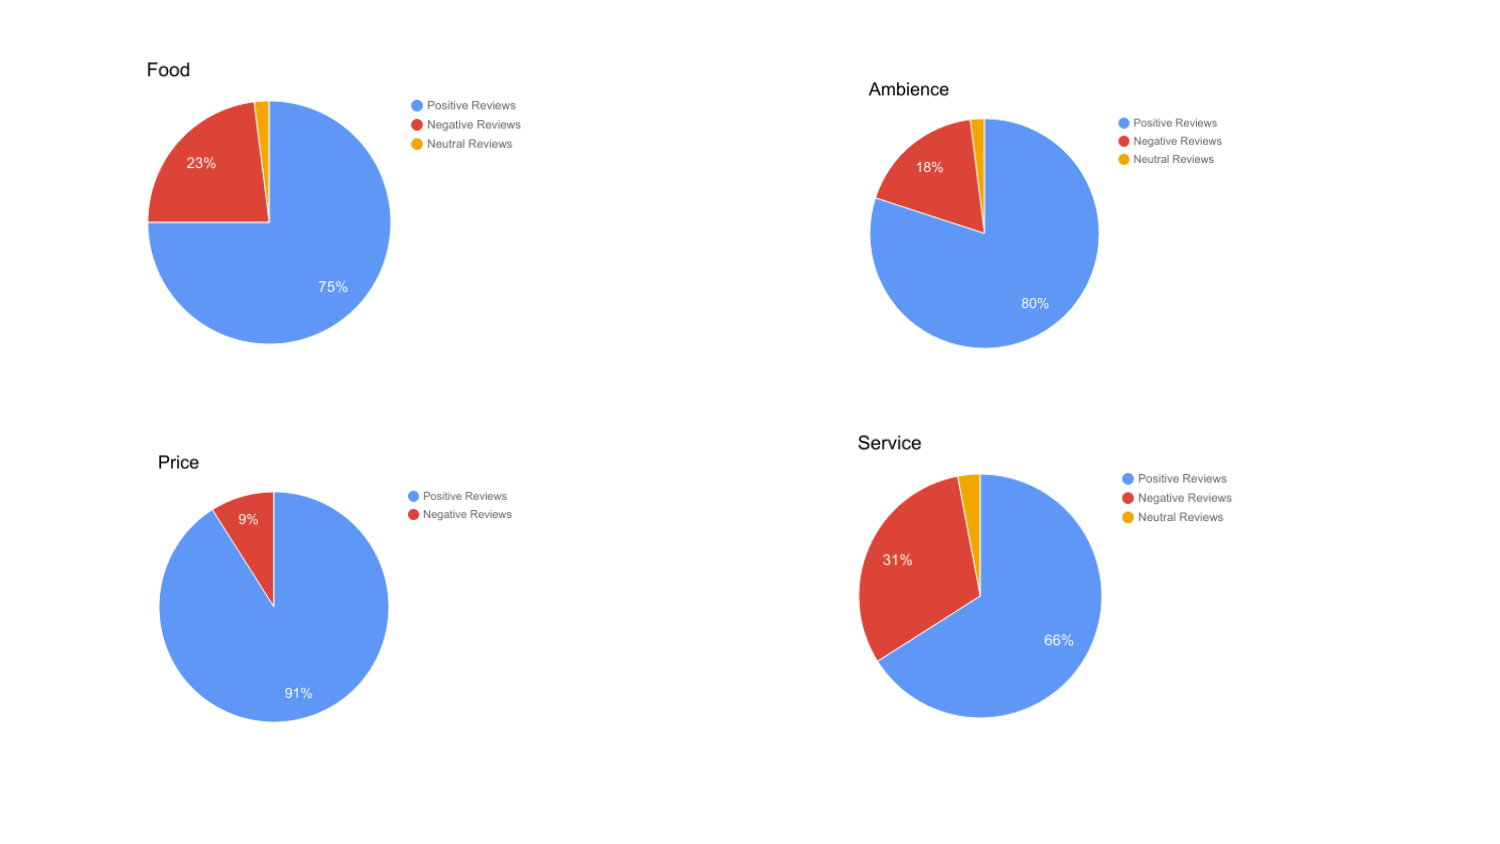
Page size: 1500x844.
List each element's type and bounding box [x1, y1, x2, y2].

picture [24, 24, 664, 794]
picture [734, 46, 1375, 794]
